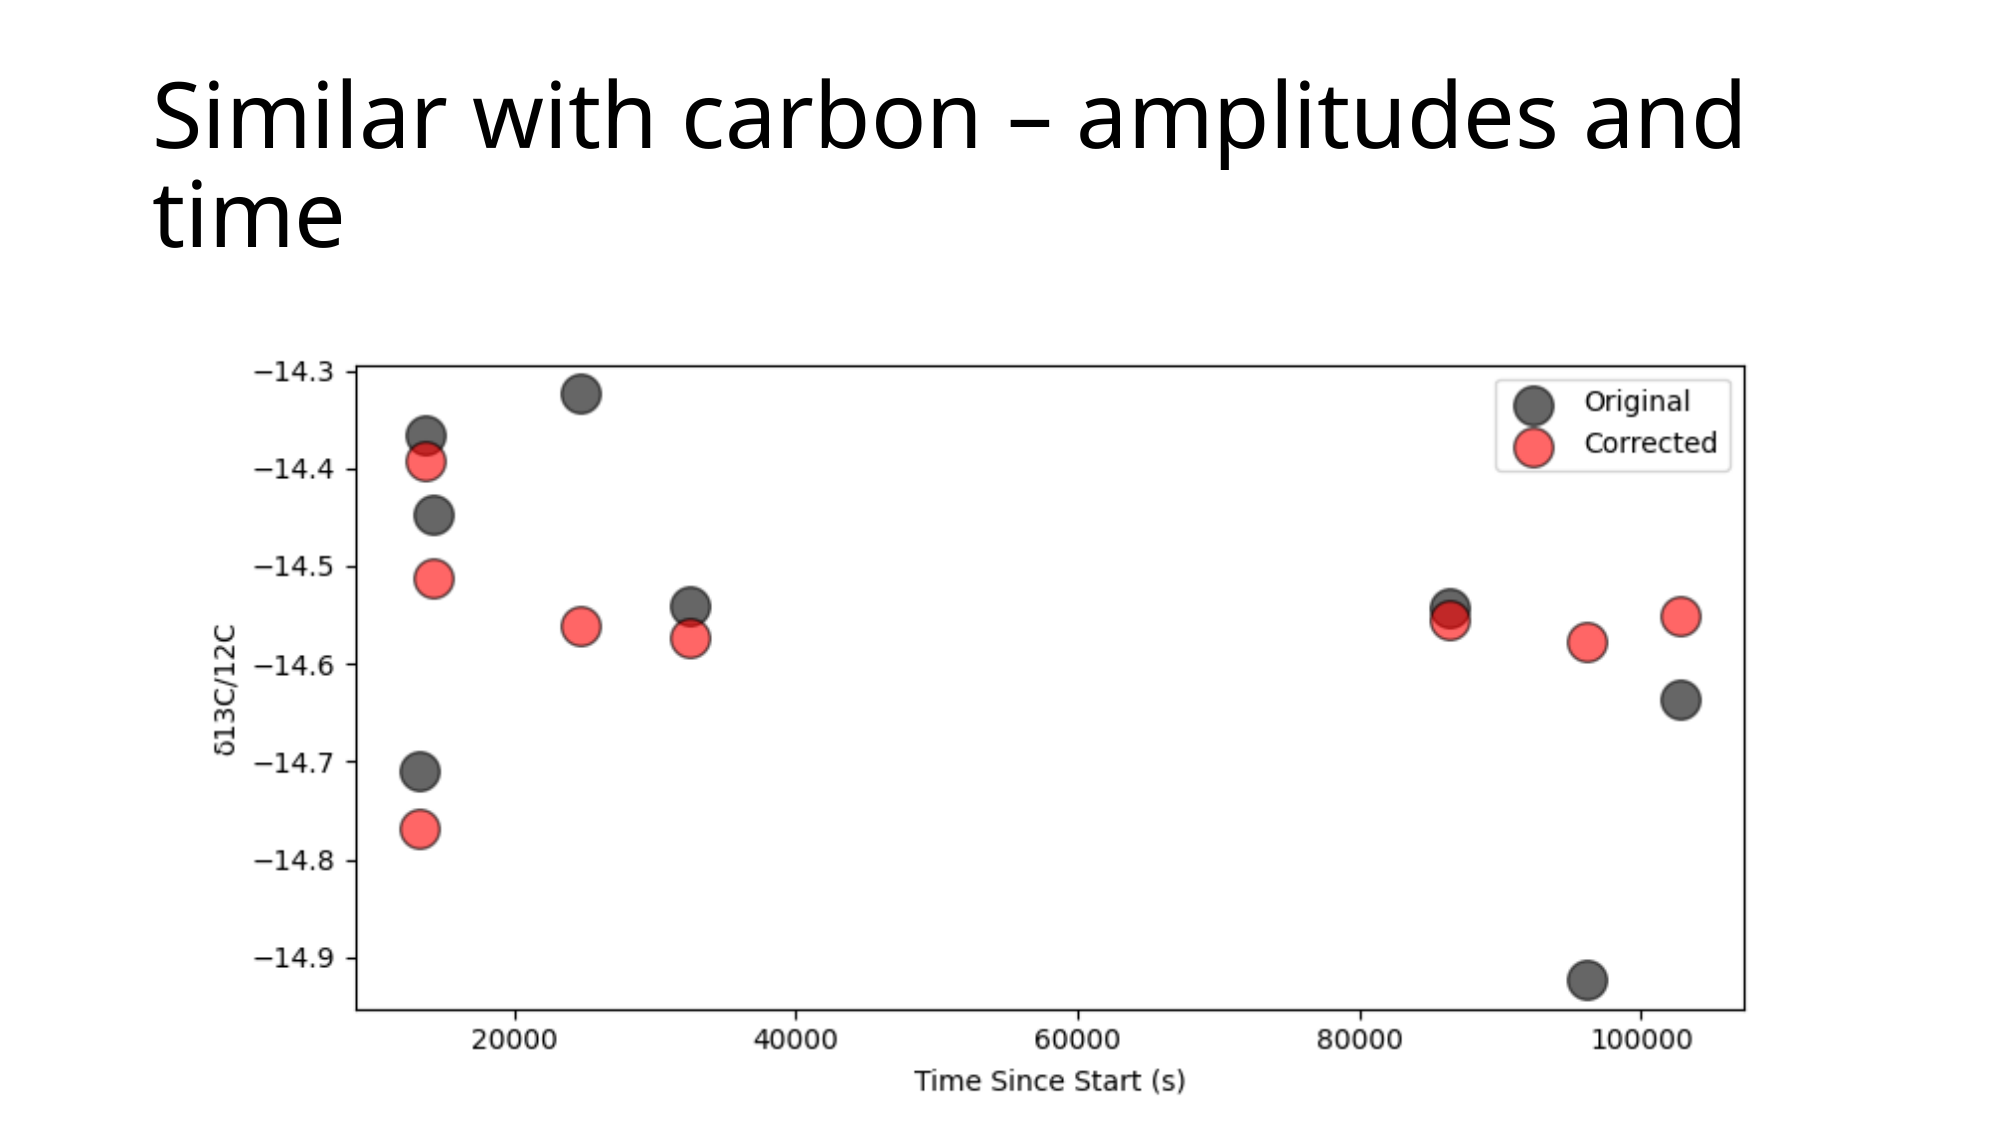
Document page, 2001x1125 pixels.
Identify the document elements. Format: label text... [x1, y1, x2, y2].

title Similar with carbon – amplitudes and time [137, 59, 1863, 278]
picture [183, 329, 1774, 1125]
